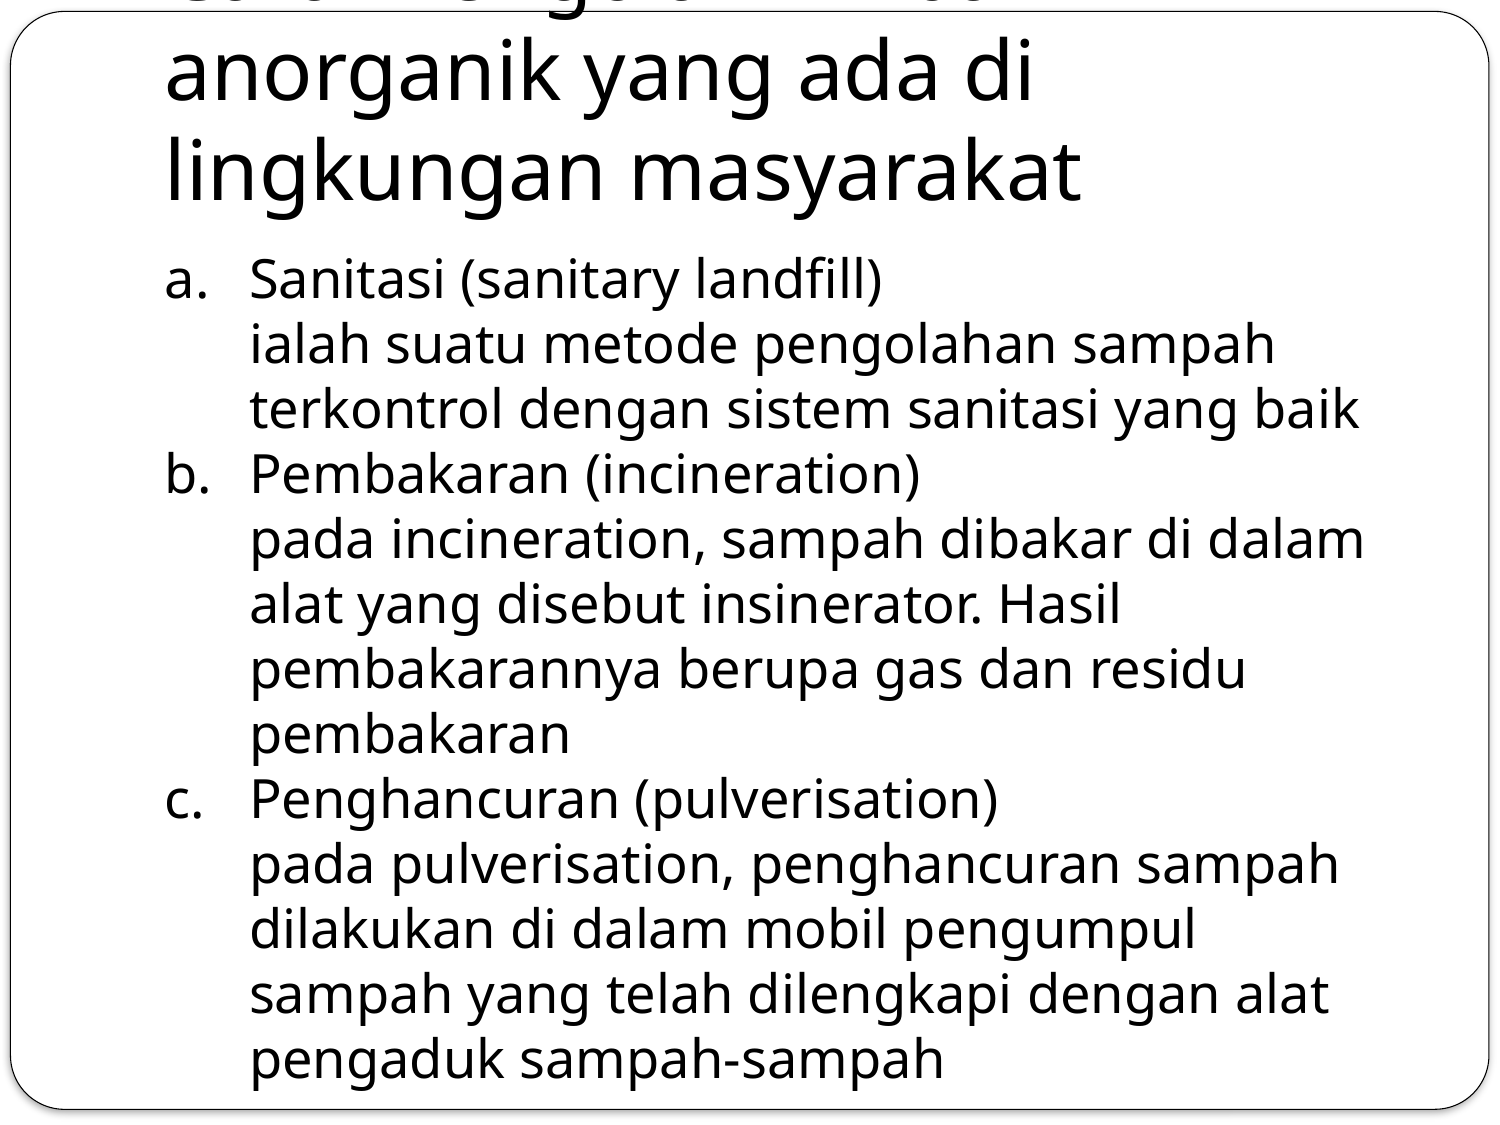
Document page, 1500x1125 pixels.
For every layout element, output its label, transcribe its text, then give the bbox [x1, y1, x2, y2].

text_box a. Sanitasi (sanitary landfill) ialah suatu metode pengolahan sampah terkontrol dengan sistem sanitasi yang baik b. Pembakaran (incineration) pada incineration, sampah dibakar di dalam alat yang disebut insinerator. Hasil pembakarannya berupa gas dan residu pembakaran c. Penghancuran (pulverisation) pada pulverisation, penghancuran sampah dilakukan di dalam mobil pengumpul sampah yang telah dilengkapi dengan alat pengaduk sampah-sampah [150, 237, 1425, 988]
text_box Cara mengolah limbah anorganik yang ada di lingkungan masyarakat [150, 45, 1425, 233]
